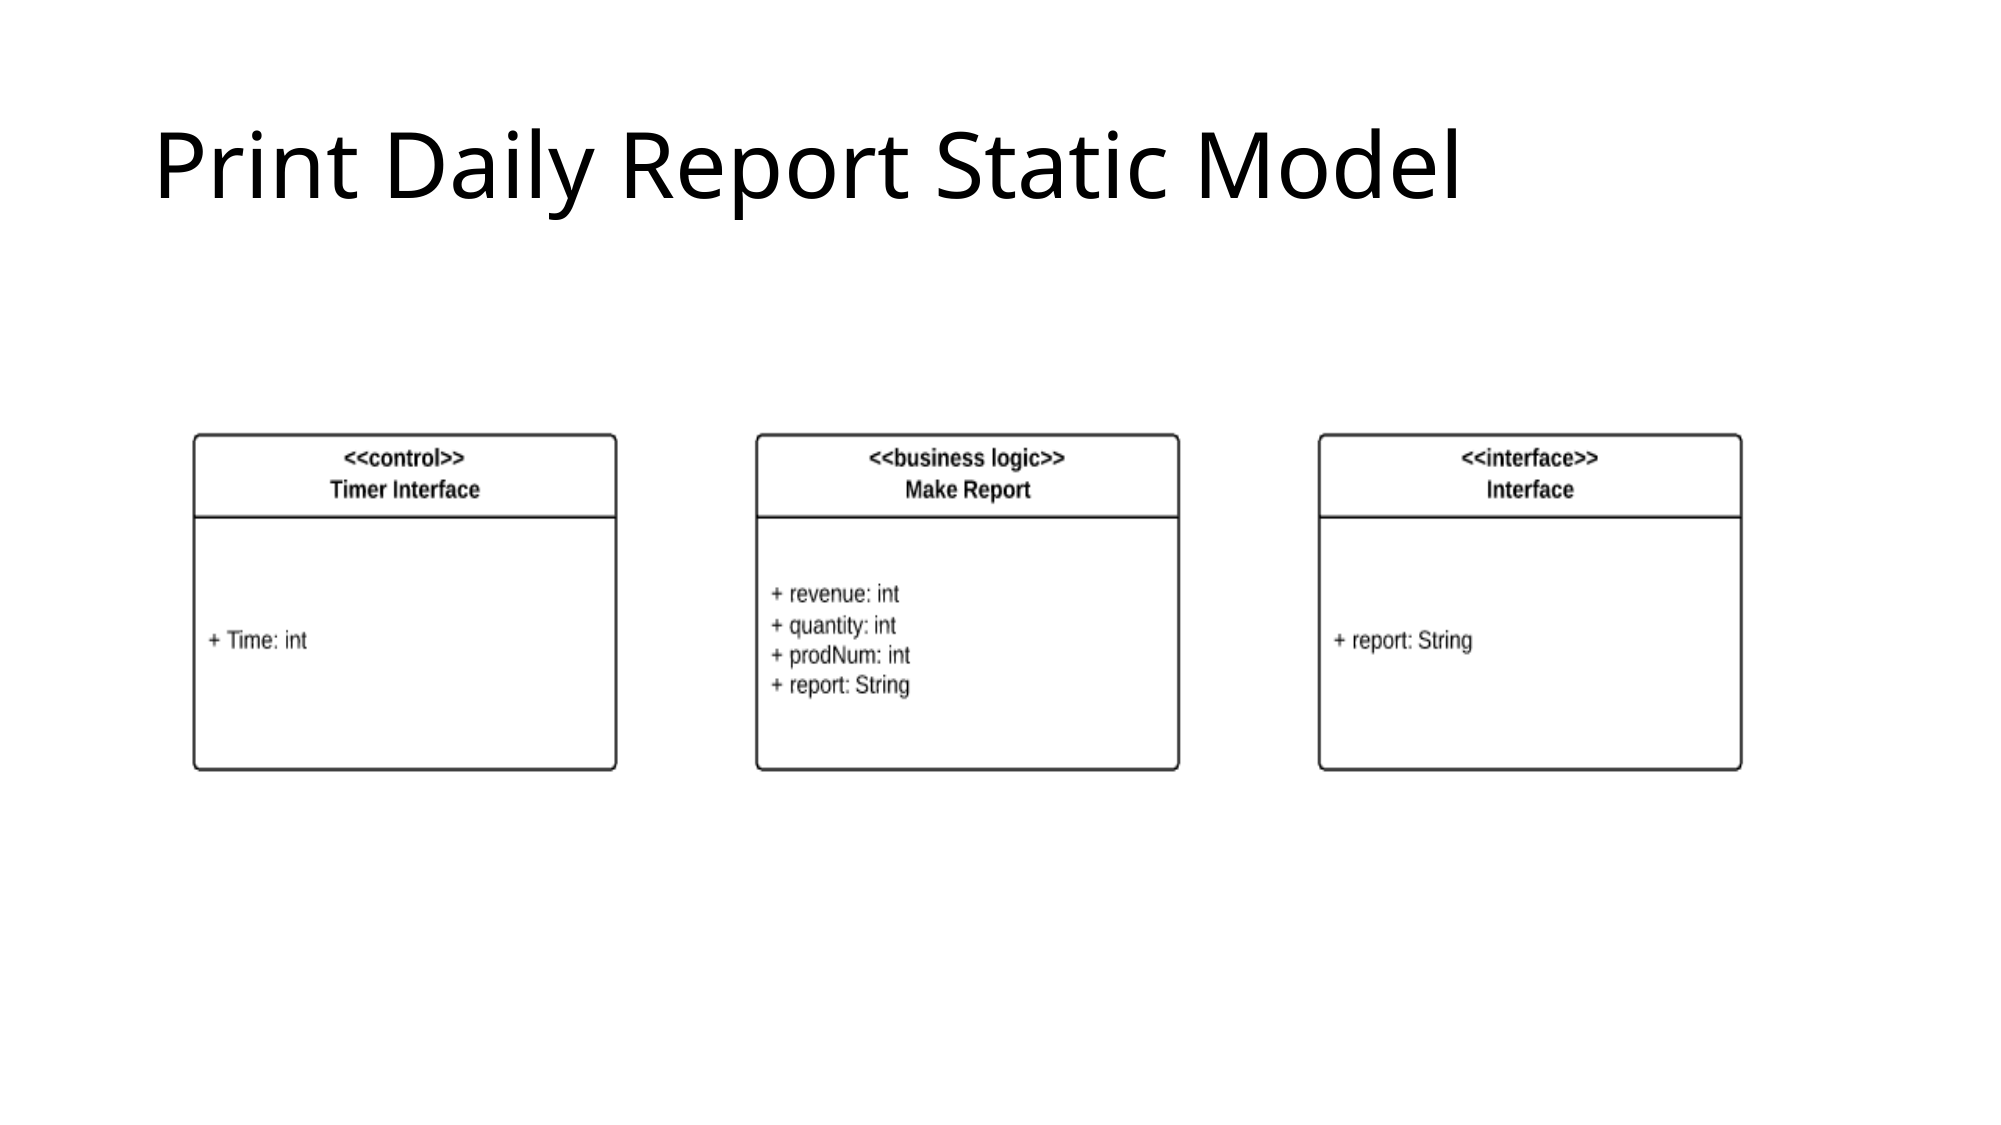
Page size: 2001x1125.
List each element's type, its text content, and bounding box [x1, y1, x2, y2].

title Print Daily Report Static Model [137, 59, 1863, 278]
picture [149, 296, 1851, 929]
